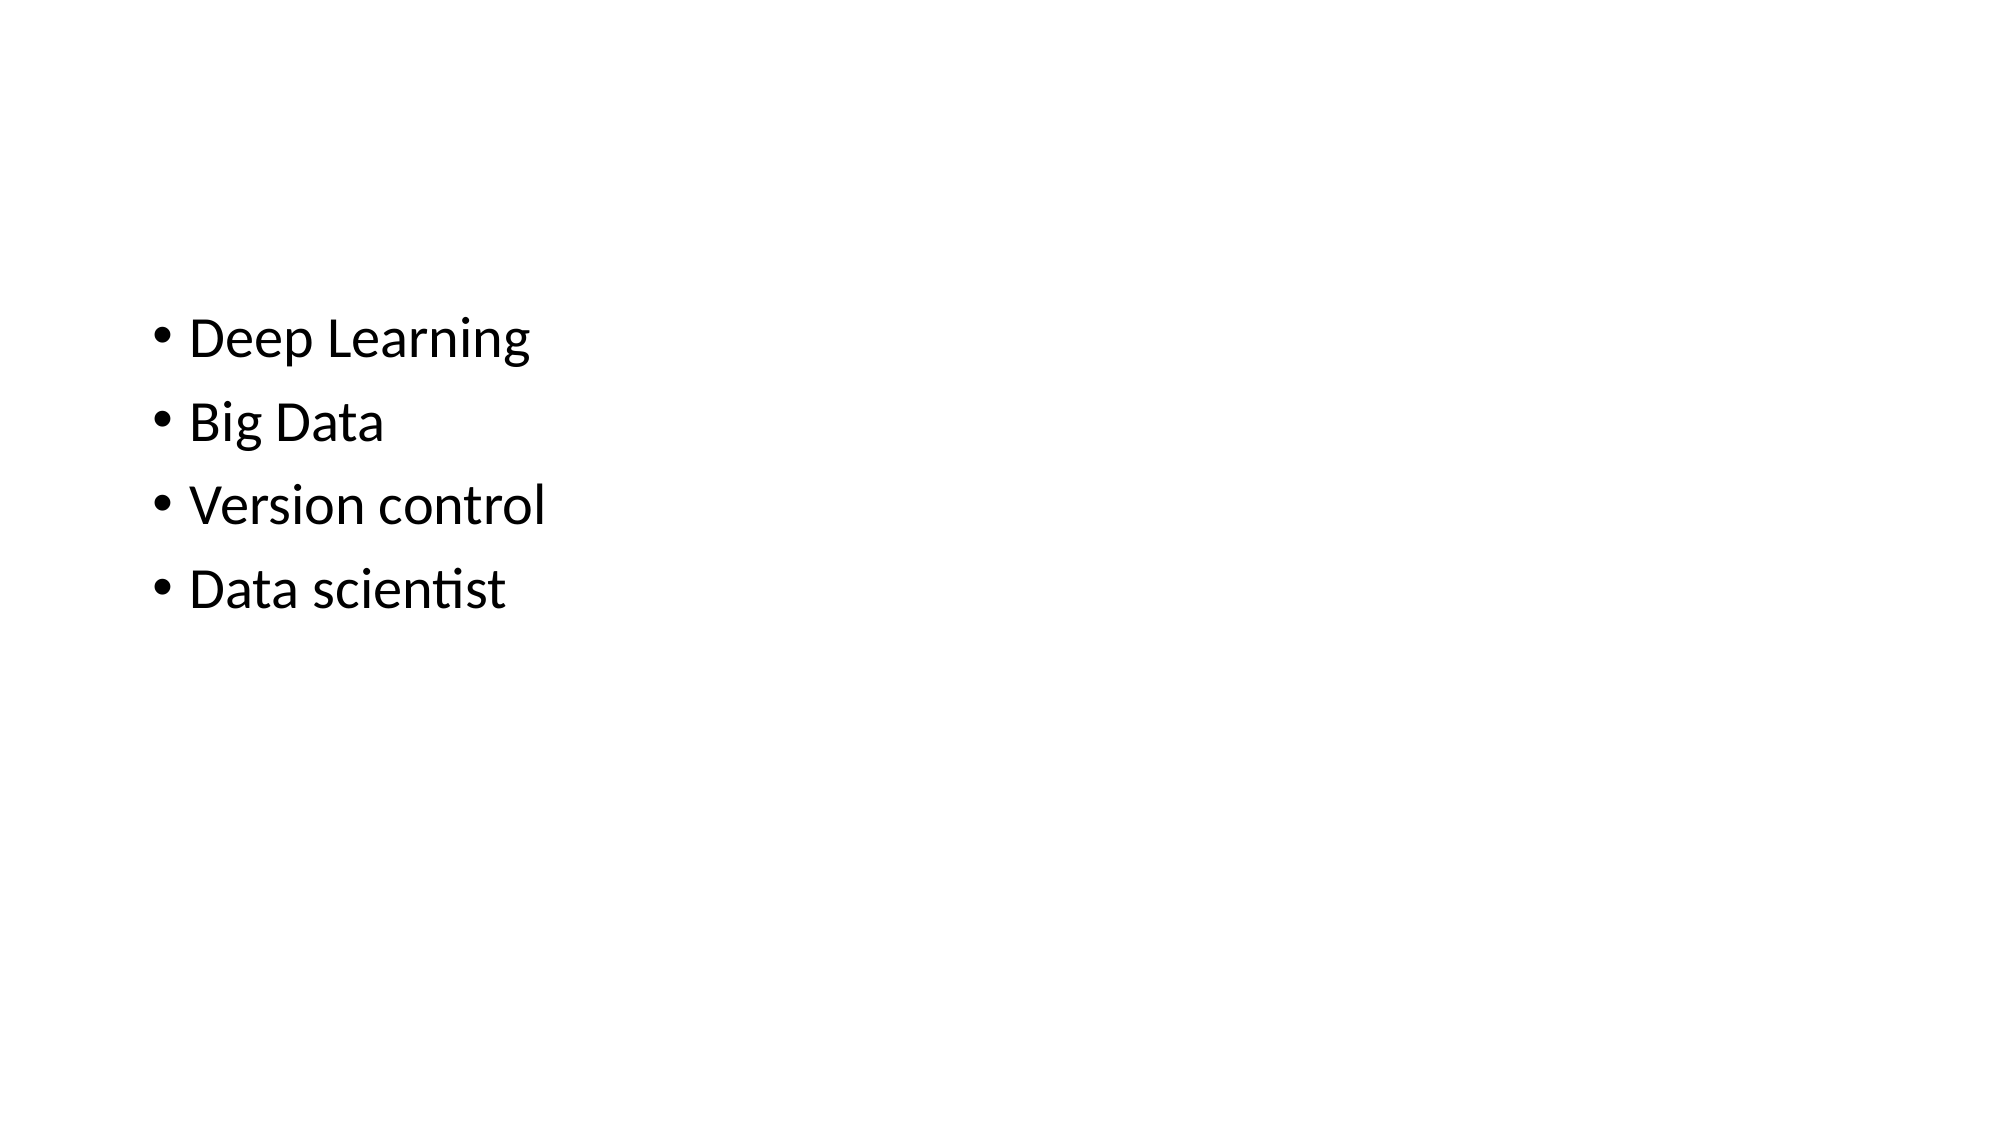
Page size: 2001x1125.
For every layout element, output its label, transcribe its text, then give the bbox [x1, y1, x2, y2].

list Deep Learning Big Data Version control Data scientist [137, 299, 1863, 1014]
